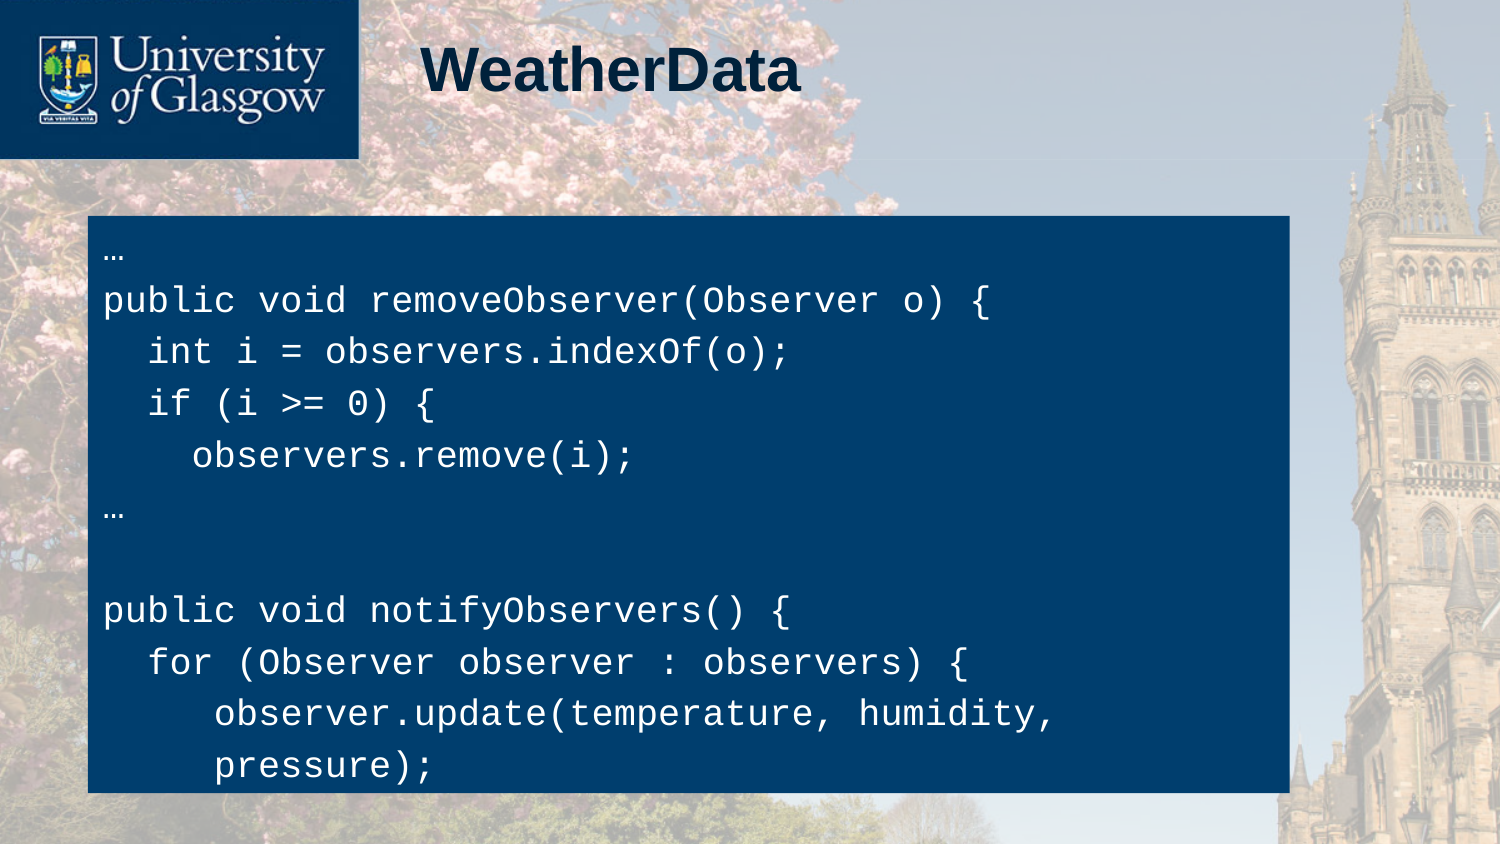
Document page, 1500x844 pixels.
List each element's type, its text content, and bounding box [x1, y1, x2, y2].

list … public void removeObserver(Observer o) { int i = observers.indexOf(o); if (i >= 0) { observers.remove(i); … public void notifyObservers() { for (Observer observer : observers) { observer.update(temperature, humidity, pressure); [87, 215, 1290, 794]
title WeatherData [405, 29, 1416, 113]
picture [0, 0, 358, 159]
